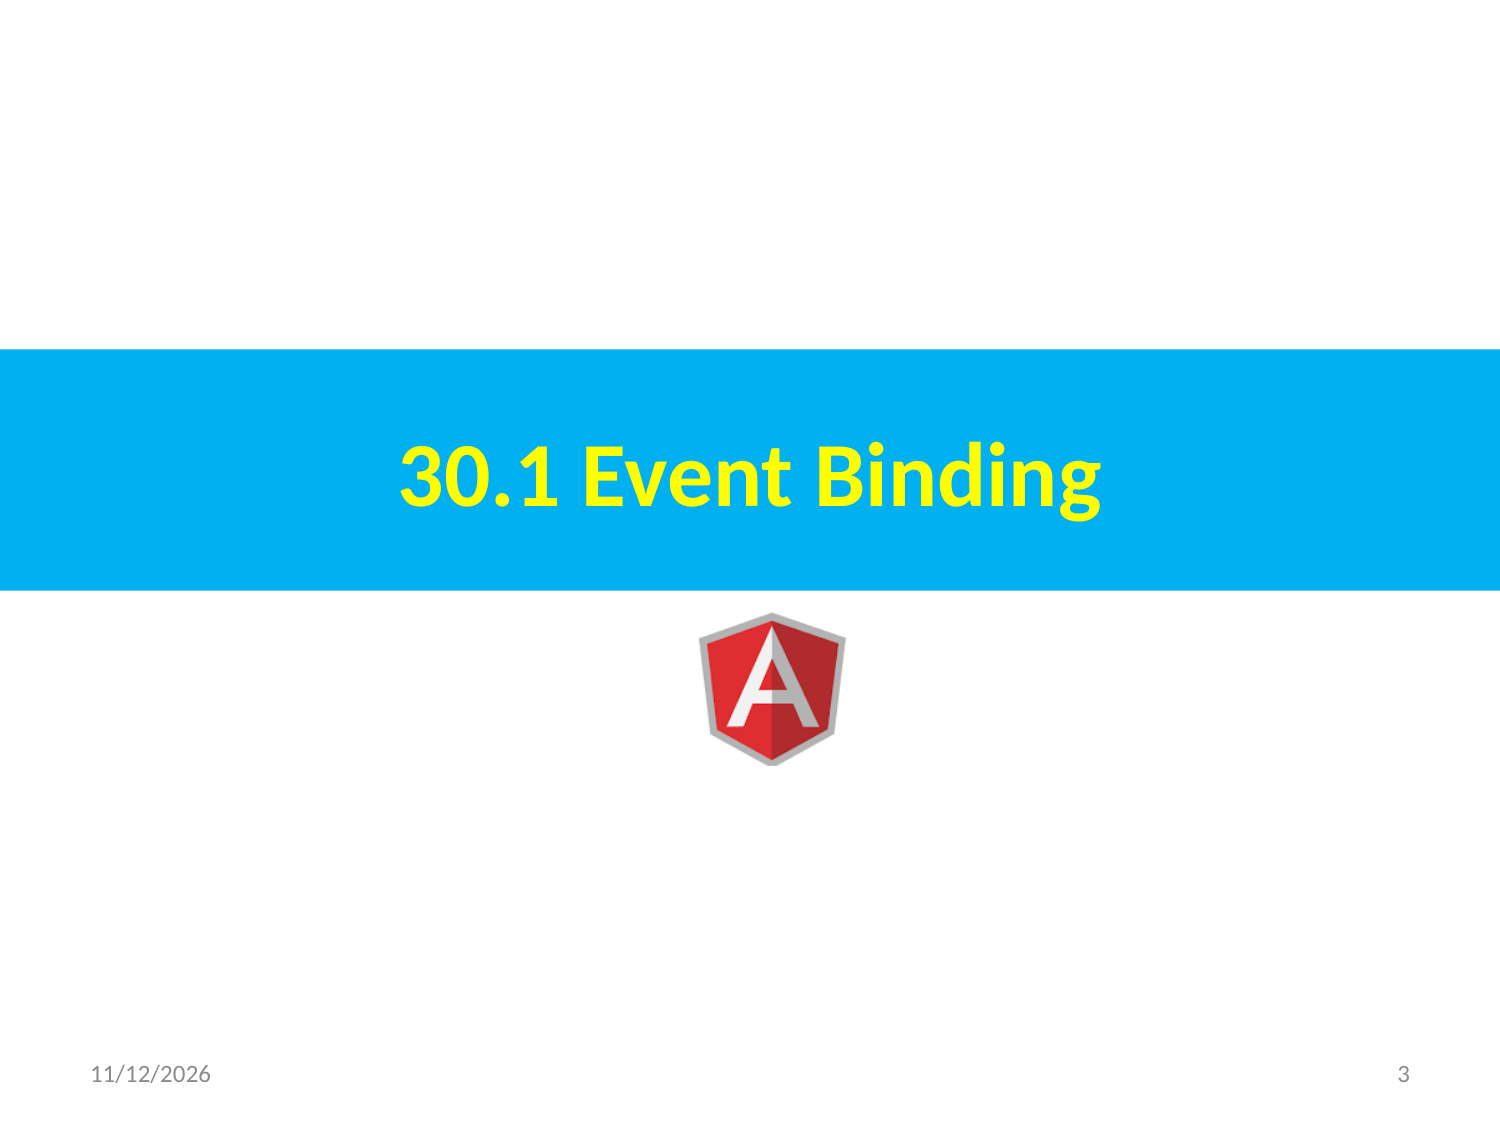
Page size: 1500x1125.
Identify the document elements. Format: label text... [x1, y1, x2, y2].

picture [694, 609, 846, 771]
slide_number 3 [1074, 1042, 1425, 1103]
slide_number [75, 1042, 425, 1103]
title 30.1 Event Binding [0, 349, 1500, 591]
